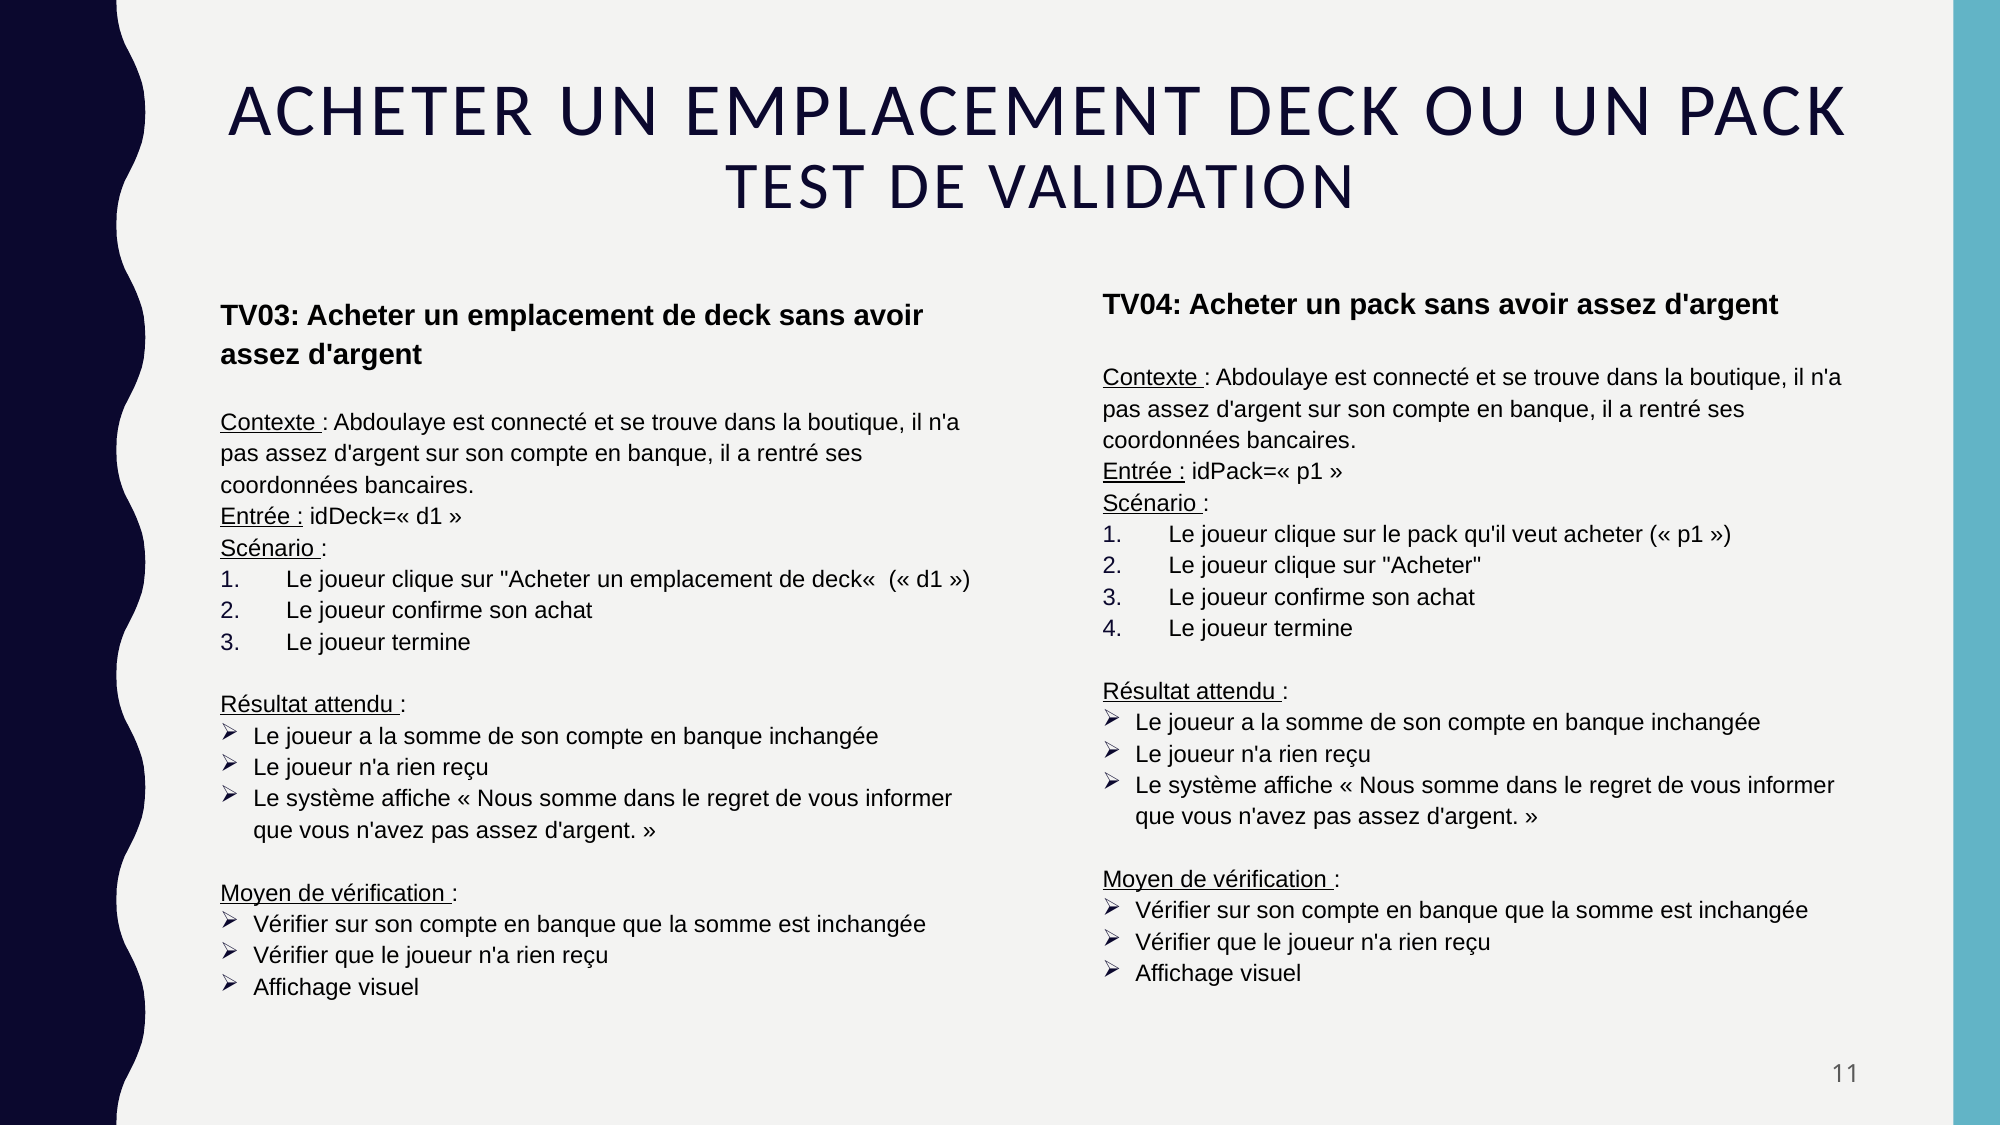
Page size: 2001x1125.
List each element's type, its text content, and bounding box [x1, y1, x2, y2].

list TV04: Acheter un pack sans avoir assez d'argent Contexte : Abdoulaye est connecté et se trouve dans la boutique, il n'a pas assez d'argent sur son compte en banque, il a rentré ses coordonnées bancaires. Entrée : idPack=« p1 » Scénario : Le joueur clique sur le pack qu'il veut acheter (« p1 ») Le joueur clique sur "Acheter" Le joueur confirme son achat Le joueur termine Résultat attendu : Le joueur a la somme de son compte en banque inchangée Le joueur n'a rien reçu Le système affiche « Nous somme dans le regret de vous informer que vous n'avez pas assez d'argent. » Moyen de vérification : Vérifier sur son compte en banque que la somme est inchangée Vérifier que le joueur n'a rien reçu Affichage visuel [1087, 274, 1875, 1033]
slide_number 11 [1412, 1045, 1875, 1103]
list TV03: Acheter un emplacement de deck sans avoir assez d'argent Contexte : Abdoulaye est connecté et se trouve dans la boutique, il n'a pas assez d'argent sur son compte en banque, il a rentré ses coordonnées bancaires. Entrée : idDeck=« d1 » Scénario : Le joueur clique sur "Acheter un emplacement de deck« (« d1 ») Le joueur confirme son achat Le joueur termine Résultat attendu : Le joueur a la somme de son compte en banque inchangée Le joueur n'a rien reçu Le système affiche « Nous somme dans le regret de vous informer que vous n'avez pas assez d'argent. » Moyen de vérification : Vérifier sur son compte en banque que la somme est inchangée Vérifier que le joueur n'a rien reçu Affichage visuel [205, 285, 993, 1075]
title Acheter un emplacement deck ou un pack Test de validation [205, 62, 1875, 308]
